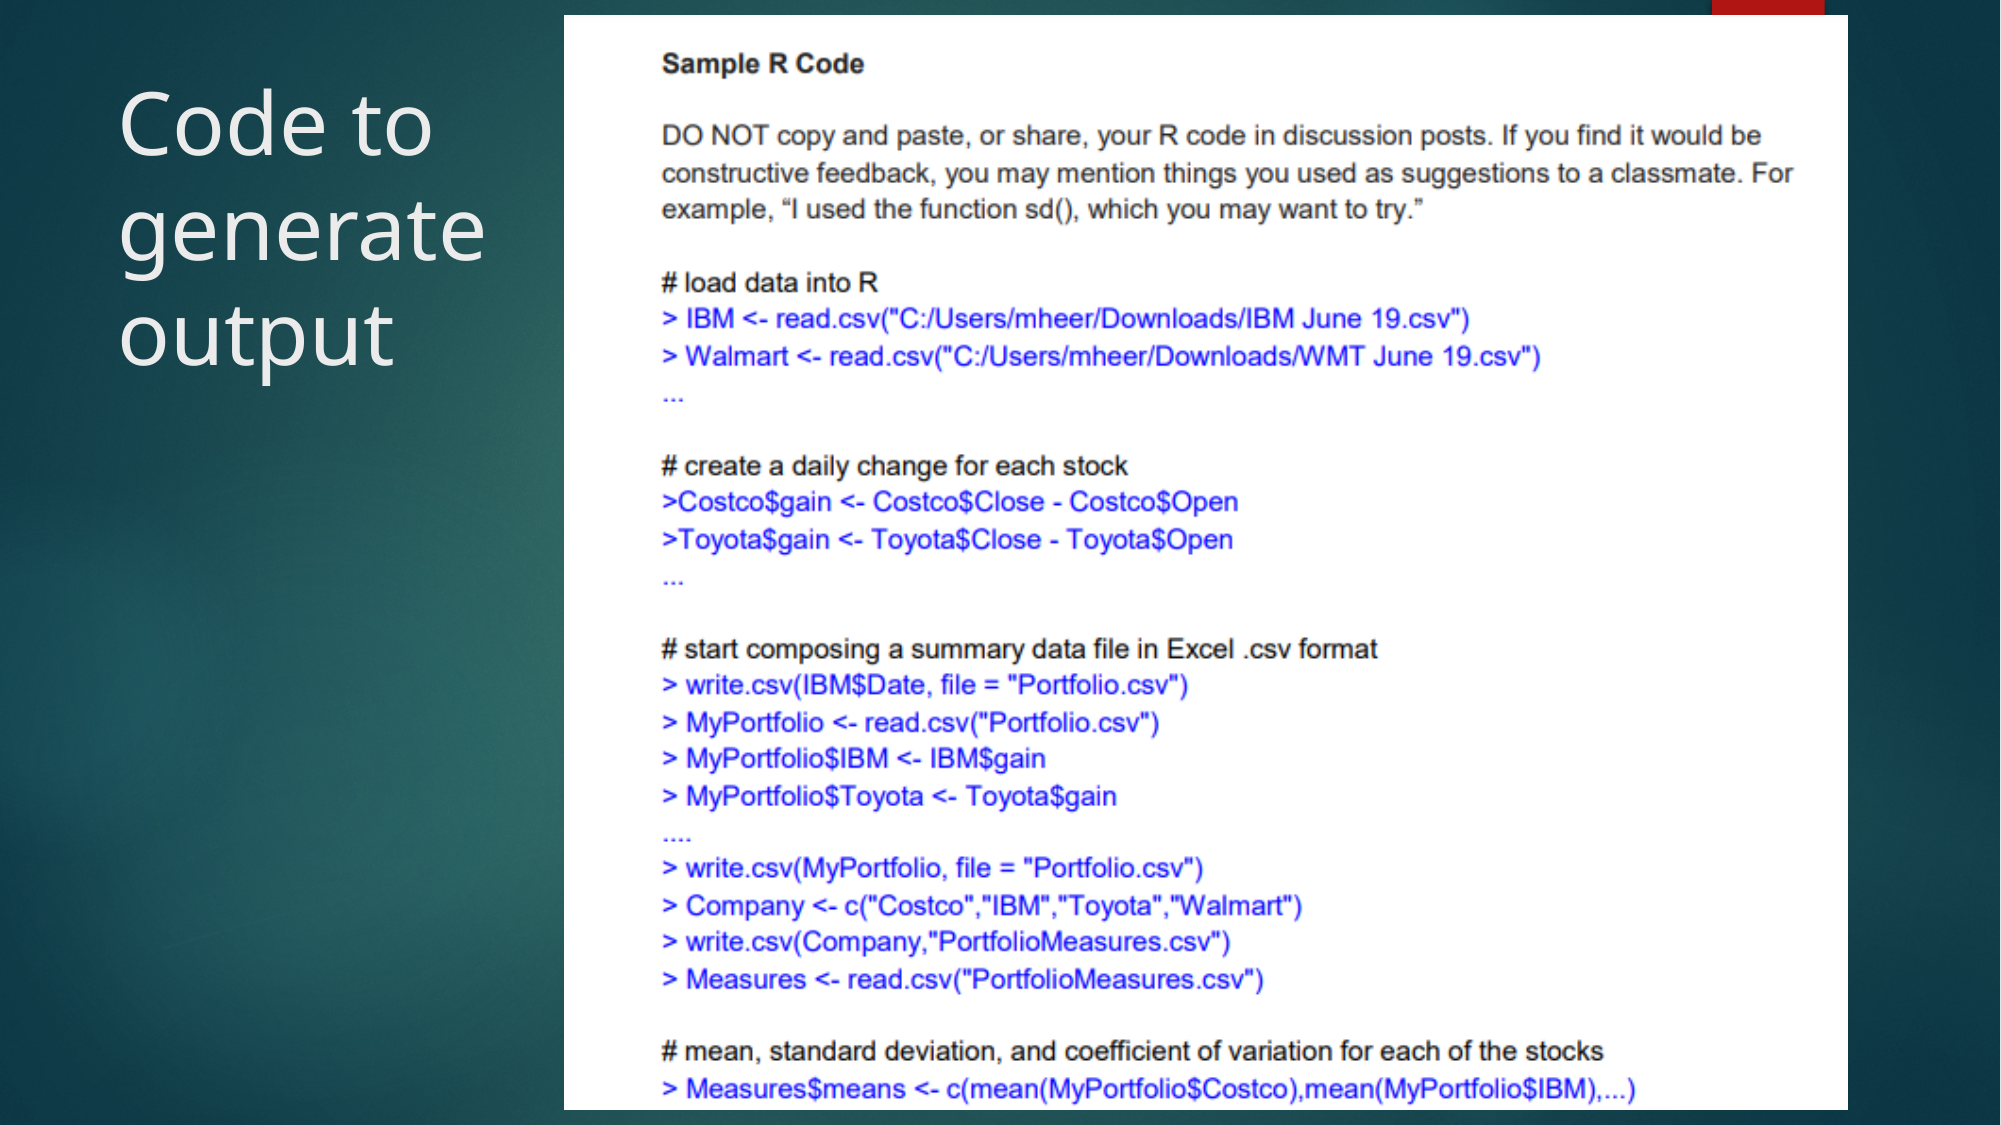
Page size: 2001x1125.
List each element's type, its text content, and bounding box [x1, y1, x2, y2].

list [563, 15, 1848, 1110]
picture [0, 0, 2001, 1125]
title Code to generate output [102, 59, 540, 508]
